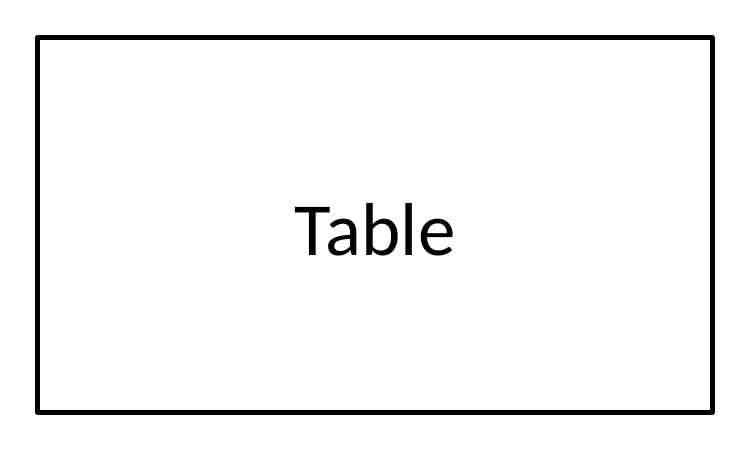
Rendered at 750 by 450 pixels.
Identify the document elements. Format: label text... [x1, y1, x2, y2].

list Table [35, 35, 715, 415]
